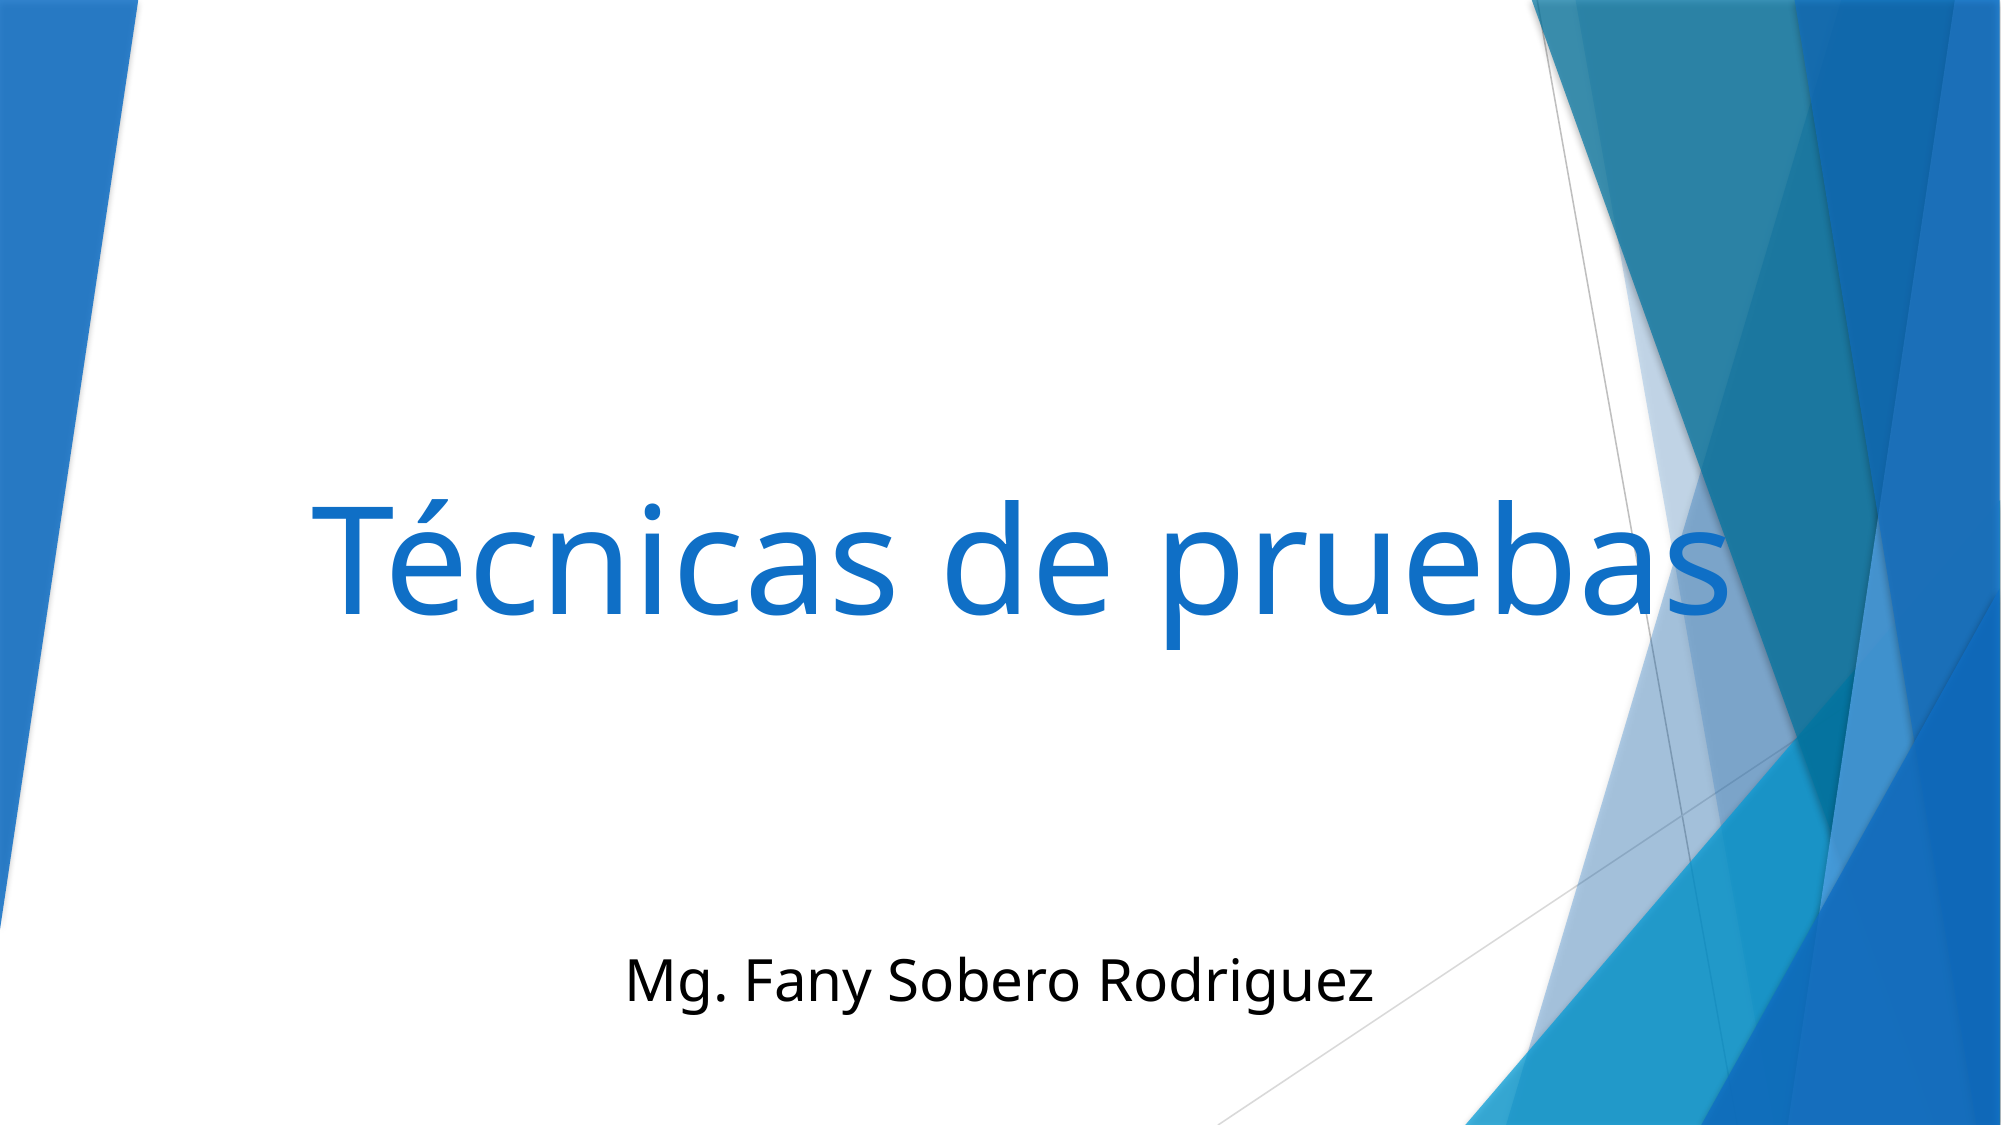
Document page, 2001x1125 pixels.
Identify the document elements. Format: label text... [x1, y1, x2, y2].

title Técnicas de pruebas [249, 327, 1750, 782]
subtitle Mg. Fany Sobero Rodriguez [322, 926, 1678, 1030]
